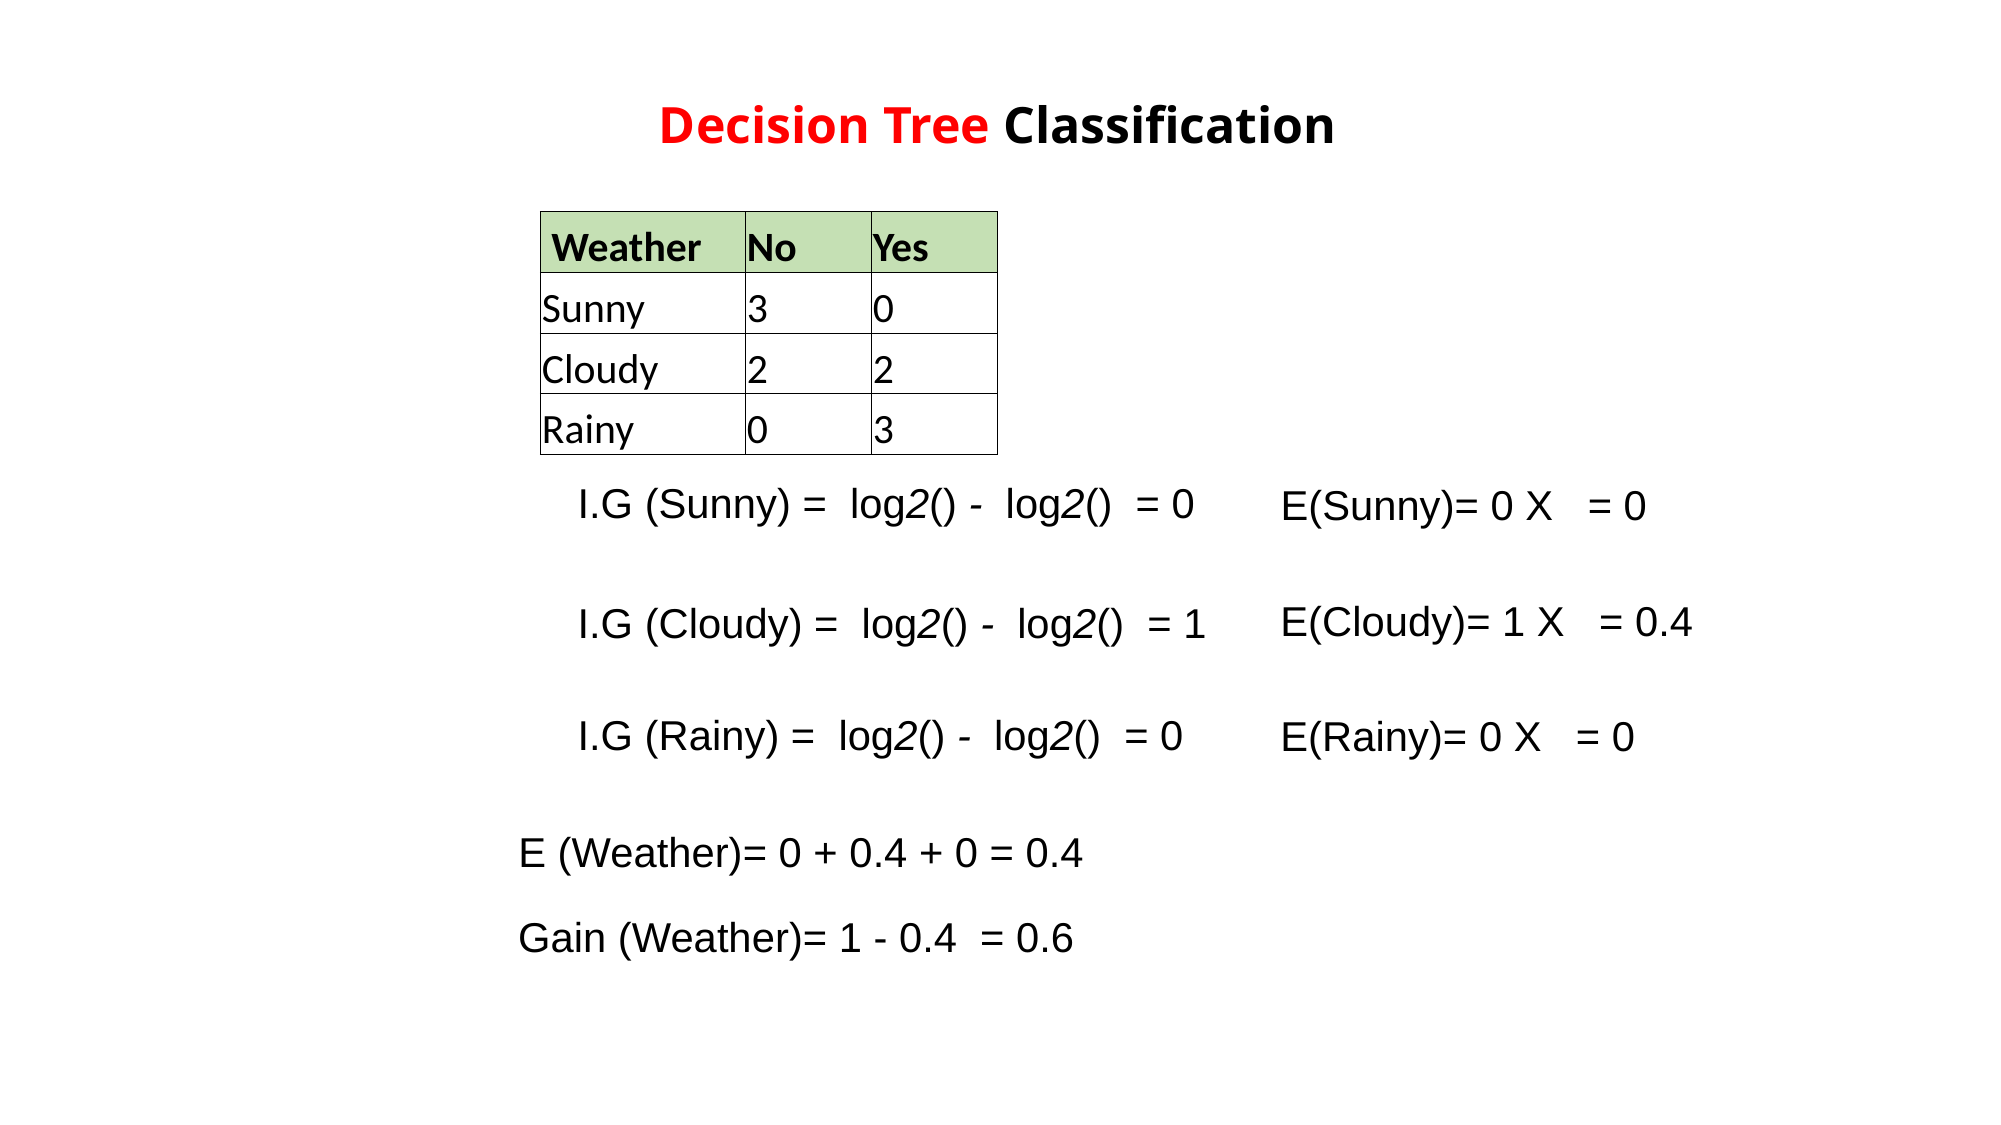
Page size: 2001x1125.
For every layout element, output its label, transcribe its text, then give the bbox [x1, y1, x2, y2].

text_box Decision Tree Classification [509, 77, 1487, 161]
table_cell Sunny [541, 273, 745, 333]
text_box I.G (Sunny) = log2() - log2() = 0 [487, 466, 1210, 535]
text_box Gain (Weather)= 1 - 0.4 = 0.6 [503, 903, 1101, 968]
table_header No [746, 212, 871, 272]
table_cell 2 [746, 334, 871, 393]
text_box E(Rainy)= 0 X = 0 [1265, 702, 1662, 768]
table_cell Cloudy [541, 334, 745, 393]
text_box E (Weather)= 0 + 0.4 + 0 = 0.4 [503, 818, 1111, 884]
table_cell 0 [872, 273, 997, 333]
table_cell Rainy [541, 394, 745, 454]
table_header Yes [872, 212, 997, 272]
text_box E(Cloudy)= 1 X = 0.4 [1265, 587, 1720, 653]
table_header Weather [541, 212, 745, 272]
table_cell 0 [746, 394, 871, 454]
table_cell 3 [872, 394, 997, 454]
text_box I.G (Rainy) = log2() - log2() = 0 [487, 698, 1199, 767]
text_box I.G (Cloudy) = log2() - log2() = 1 [487, 585, 1222, 655]
table_cell 3 [746, 273, 871, 333]
table_cell 2 [872, 334, 997, 393]
text_box E(Sunny)= 0 X = 0 [1265, 471, 1674, 537]
